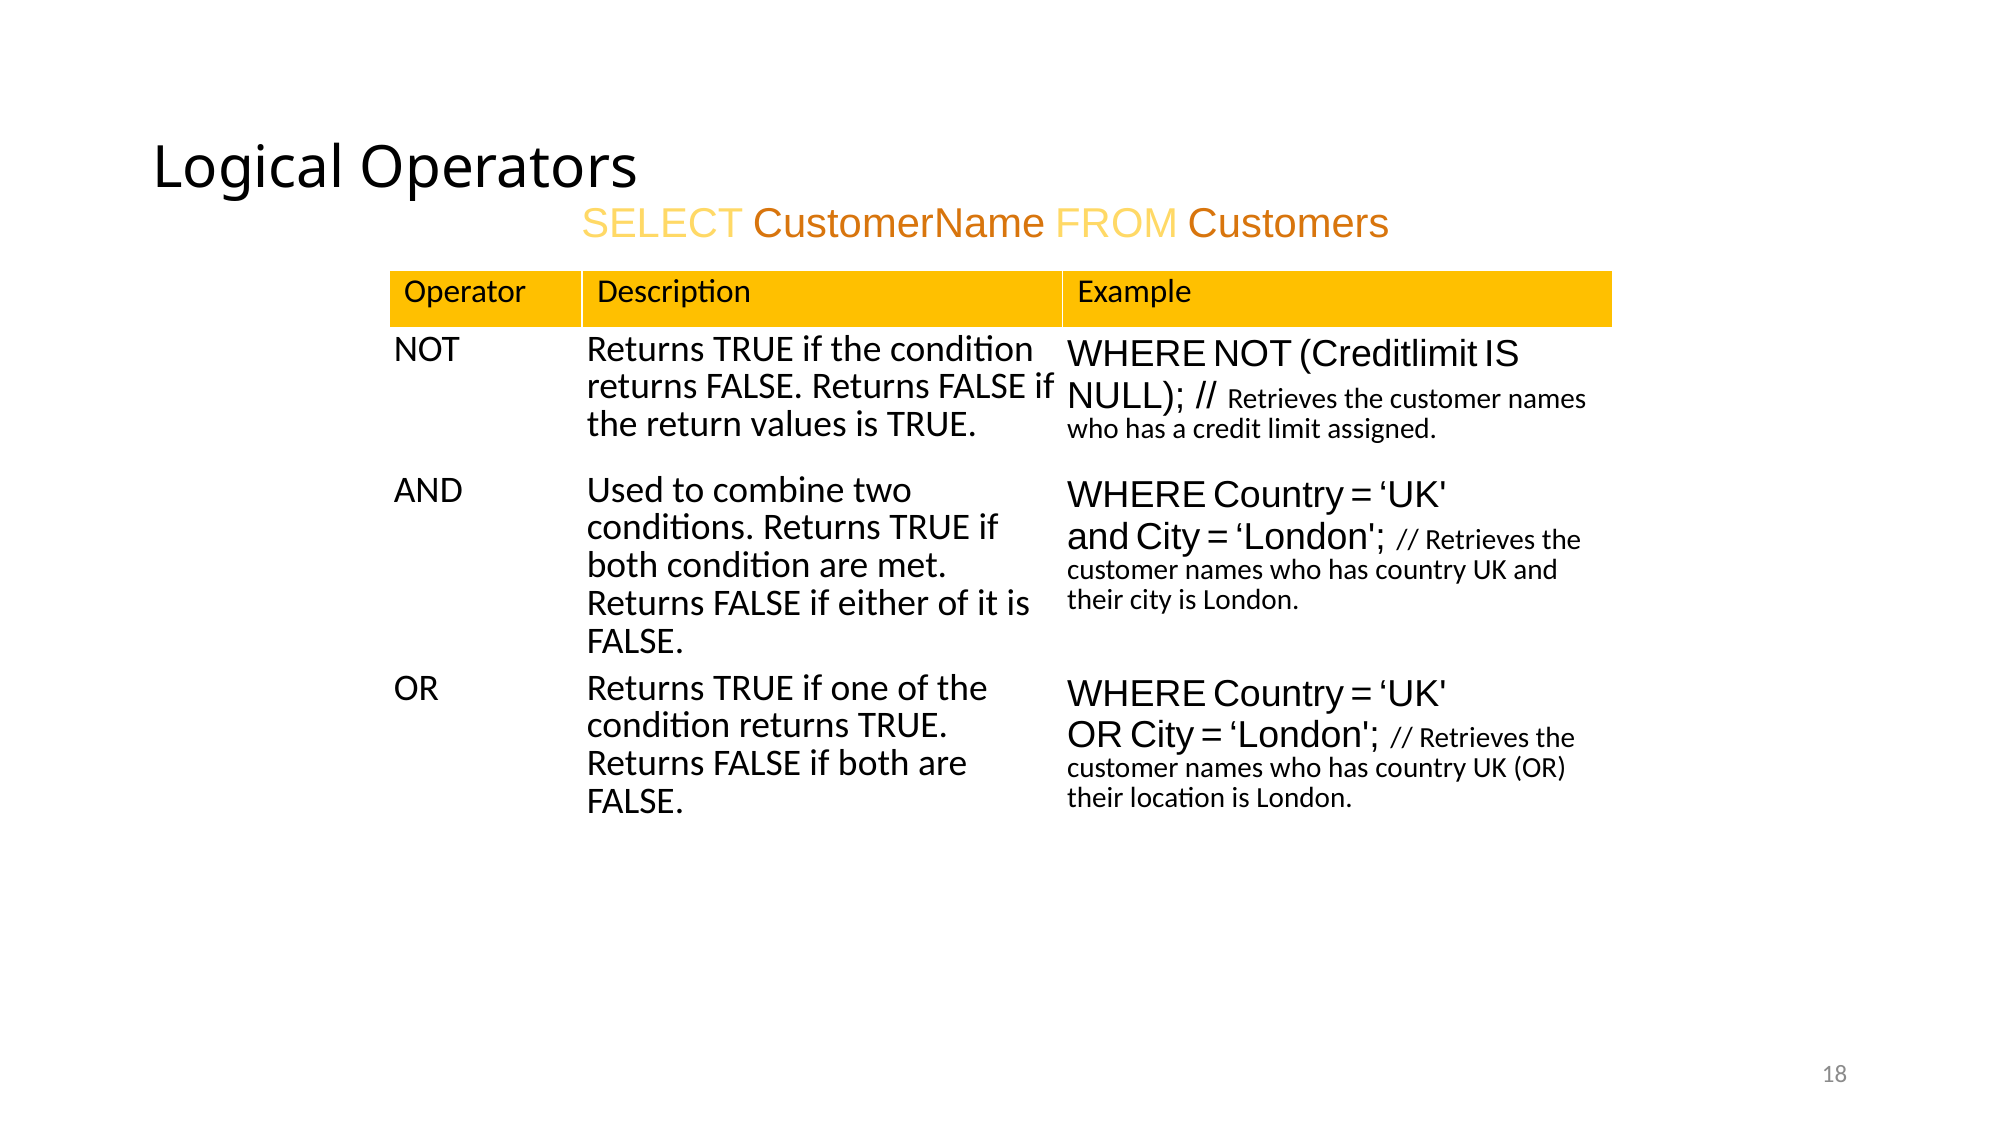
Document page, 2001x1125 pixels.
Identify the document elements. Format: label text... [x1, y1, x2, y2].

table_cell NOT [390, 329, 581, 468]
table_header Description [583, 271, 1062, 327]
table_cell Returns TRUE if the condition returns FALSE. Returns FALSE if the return values is TRUE. [583, 329, 1062, 468]
table_cell Returns TRUE if one of the condition returns TRUE. Returns FALSE if both are FALSE. [583, 668, 1062, 844]
table_header Operator [390, 271, 581, 327]
slide_number 18 [1412, 1042, 1863, 1103]
table_cell OR [390, 668, 581, 844]
table_cell Used to combine two conditions. Returns TRUE if both condition are met. Returns FALSE if either of it is FALSE. [583, 470, 1062, 666]
title Logical Operators [137, 59, 1863, 278]
table_cell AND [390, 470, 581, 666]
table_header Example [1063, 271, 1612, 327]
table_cell WHERE Country = ‘UK' OR City = ‘London'; // Retrieves the customer names who has country UK (OR) their location is London. [1063, 668, 1612, 844]
table_cell WHERE NOT (Creditlimit IS NULL); // Retrieves the customer names who has a credit limit assigned. [1063, 329, 1612, 468]
table_cell WHERE Country = ‘UK' and City = ‘London'; // Retrieves the customer names who has country UK and their city is London. [1063, 470, 1612, 666]
